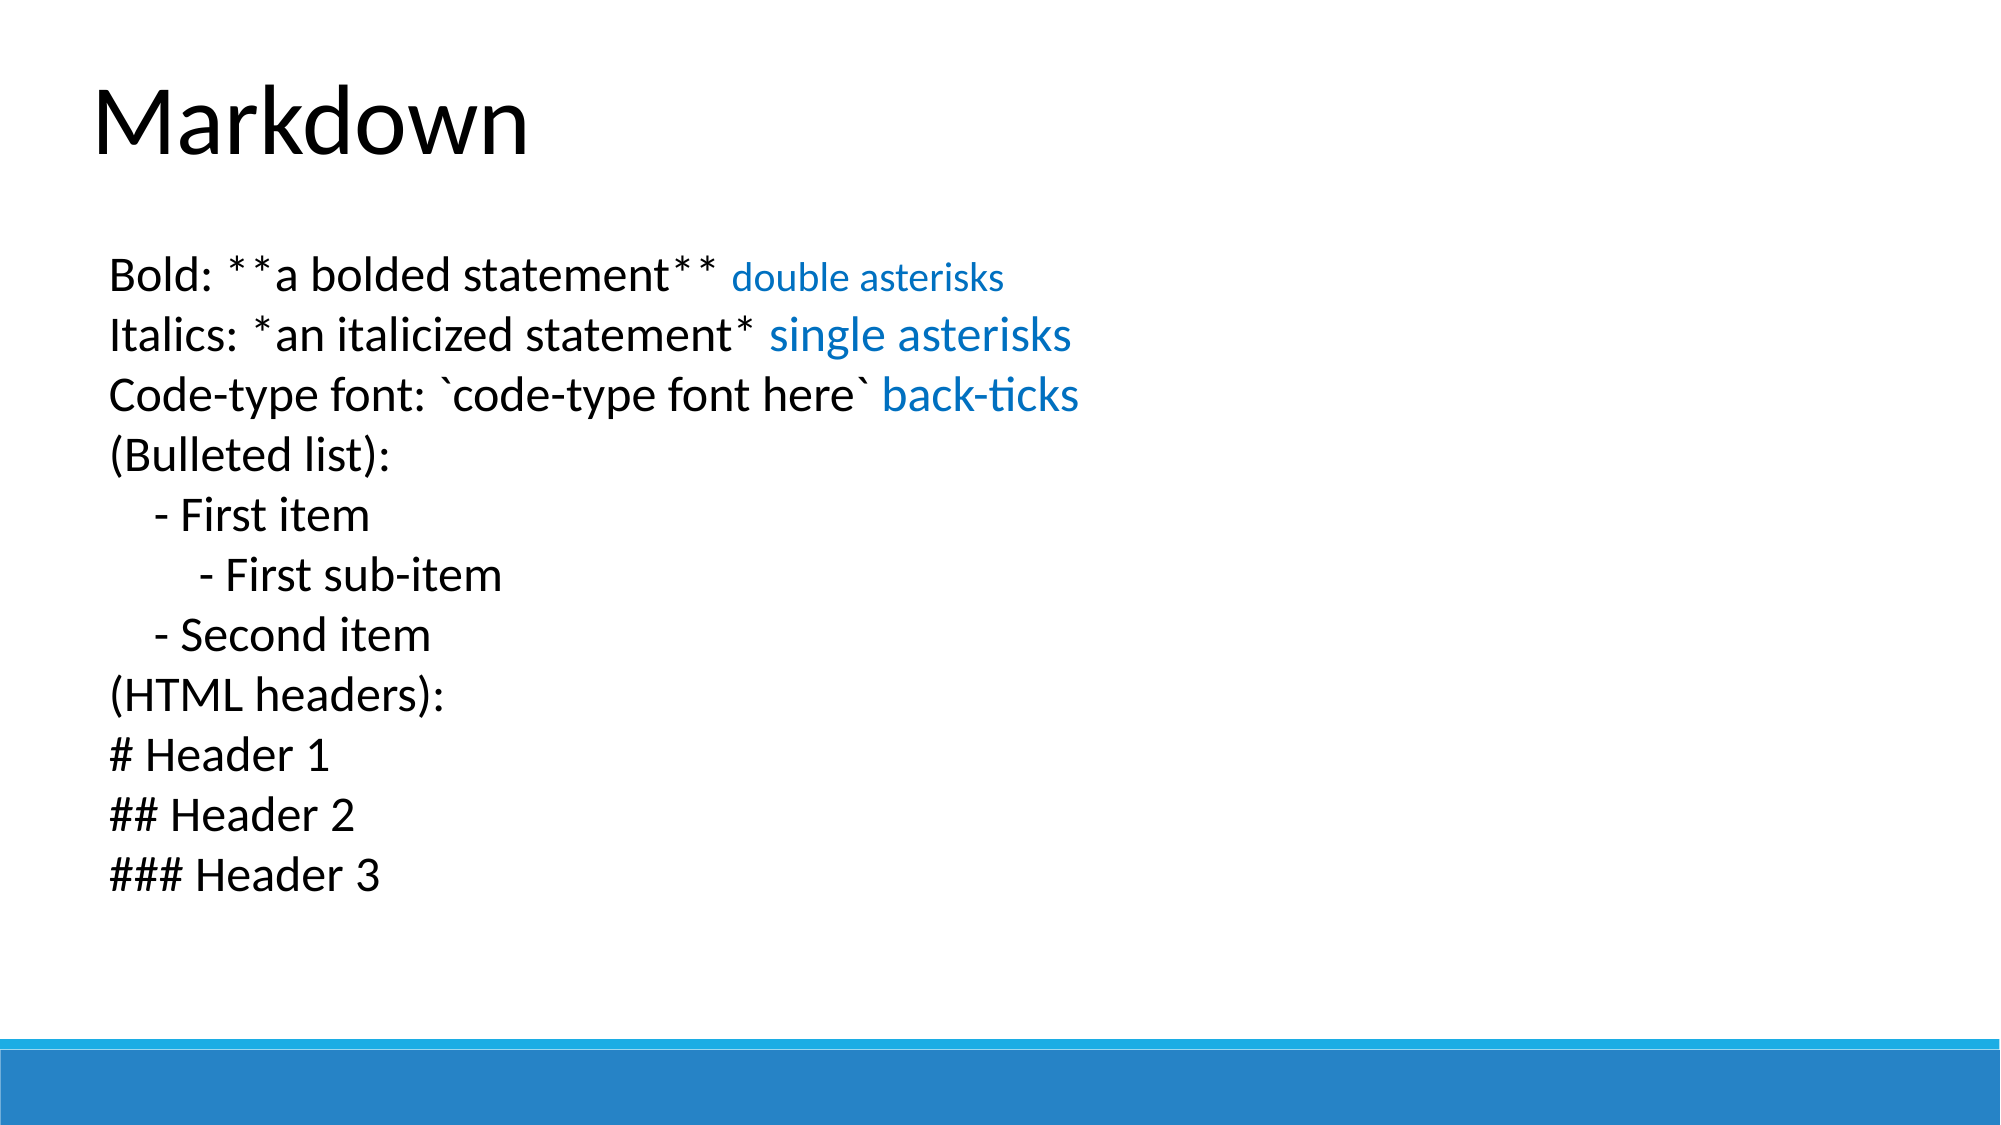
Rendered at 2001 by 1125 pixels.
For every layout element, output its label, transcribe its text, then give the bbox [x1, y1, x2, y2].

text_box Bold: **a bolded statement** double asterisks Italics: *an italicized statement* single asterisks Code-type font: `code-type font here` back-ticks (Bulleted list): - First item - First sub-item - Second item (HTML headers): # Header 1 ## Header 2 ### Header 3 [94, 233, 1980, 1029]
text_box Markdown [76, 47, 1854, 182]
